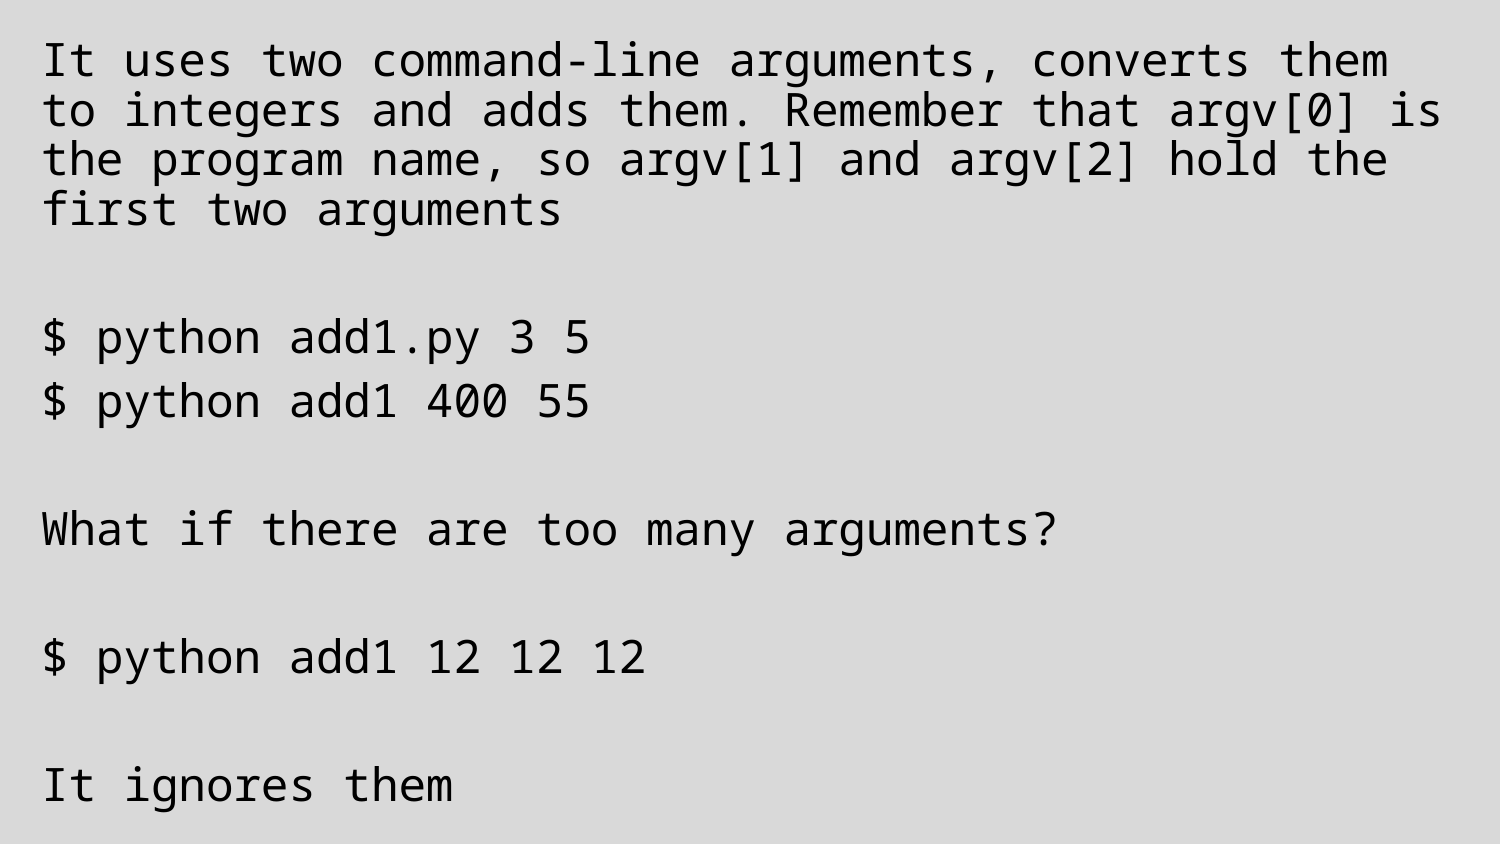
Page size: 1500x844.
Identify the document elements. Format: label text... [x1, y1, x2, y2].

list It uses two command-line arguments, converts them to integers and adds them. Remember that argv[0] is the program name, so argv[1] and argv[2] hold the first two arguments $ python add1.py 3 5 $ python add1 400 55 What if there are too many arguments? $ python add1 12 12 12 It ignores them [26, 29, 1479, 827]
